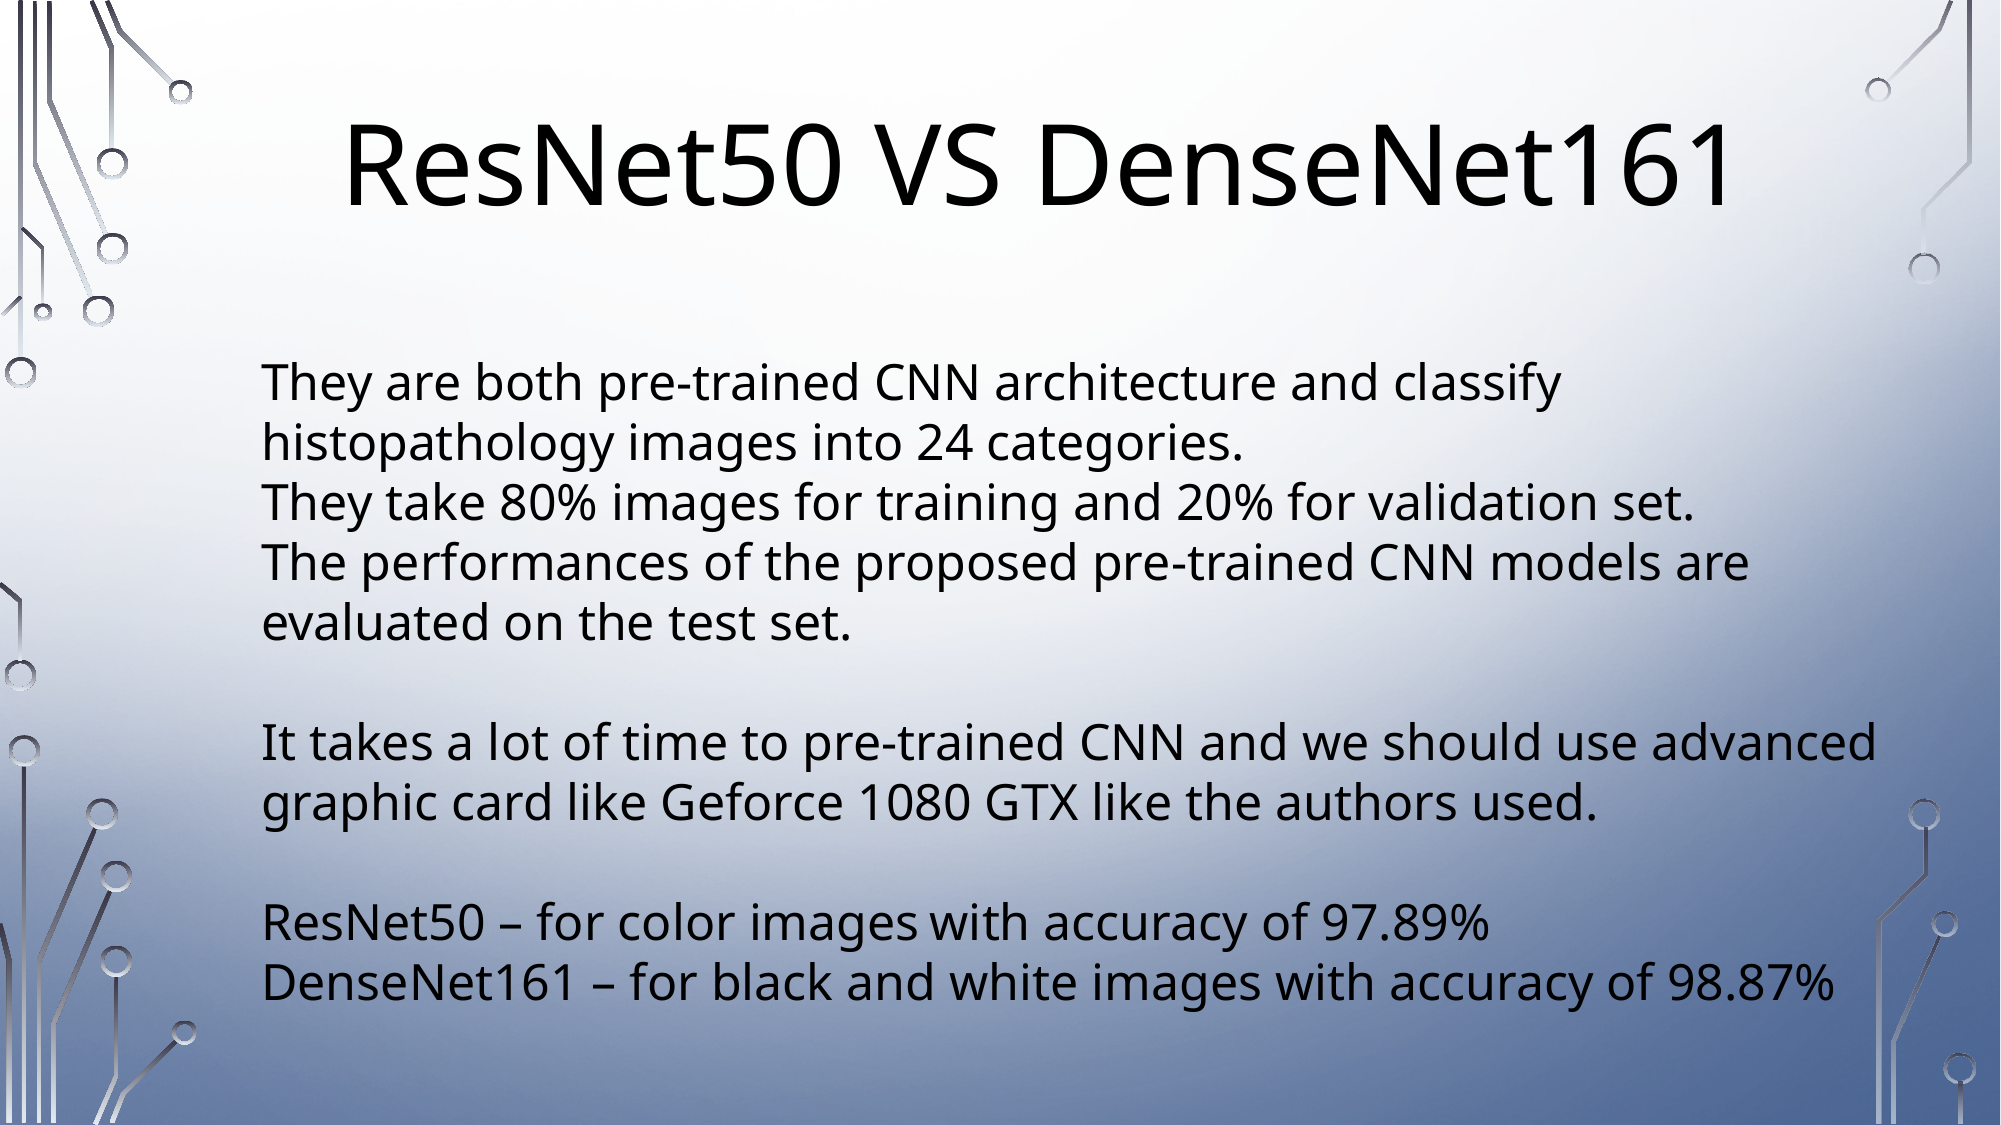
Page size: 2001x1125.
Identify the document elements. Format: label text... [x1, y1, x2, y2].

text_box ResNet50 VS DenseNet161 [325, 85, 1764, 236]
text_box They are both pre-trained CNN architecture and classify histopathology images into 24 categories. They take 80% images for training and 20% for validation set. The performances of the proposed pre-trained CNN models are evaluated on the test set. It takes a lot of time to pre-trained CNN and we should use advanced graphic card like Geforce 1080 GTX like the authors used. ResNet50 – for color images with accuracy of 97.89% DenseNet161 – for black and white images with accuracy of 98.87% [246, 342, 1912, 1018]
